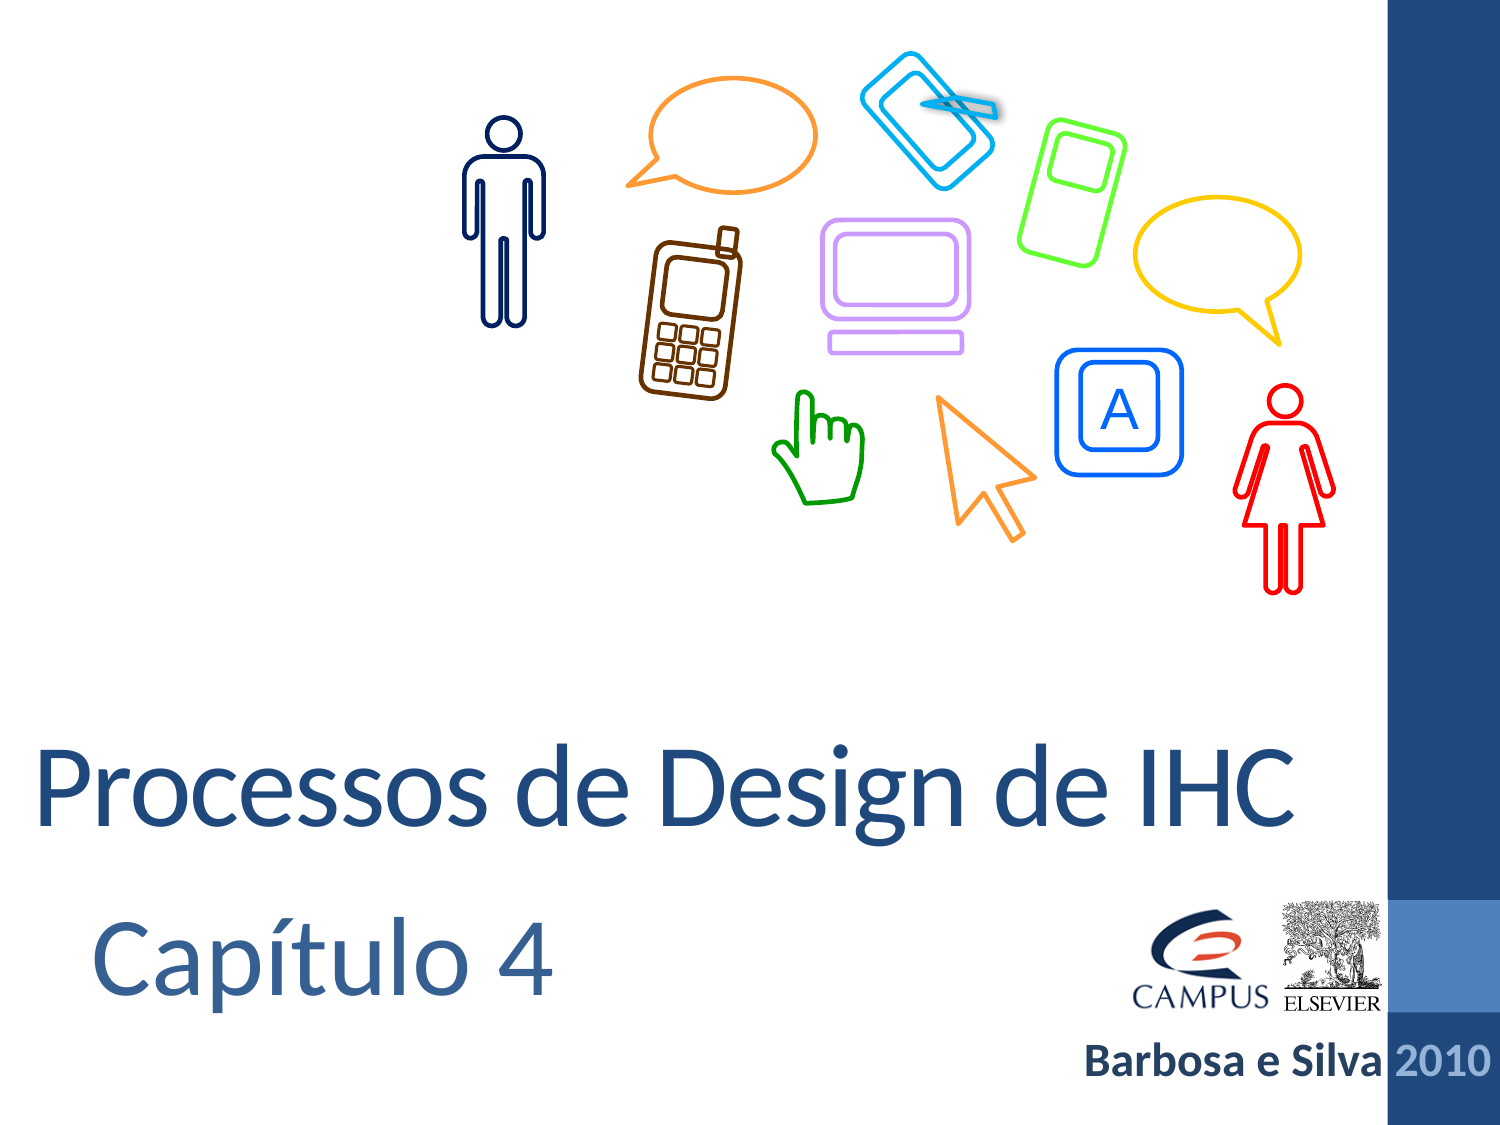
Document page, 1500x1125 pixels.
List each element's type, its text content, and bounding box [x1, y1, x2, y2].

title Processos de Design de IHC [17, 432, 1406, 859]
subtitle Capítulo 4 [76, 874, 1028, 1051]
picture [1126, 864, 1388, 1028]
